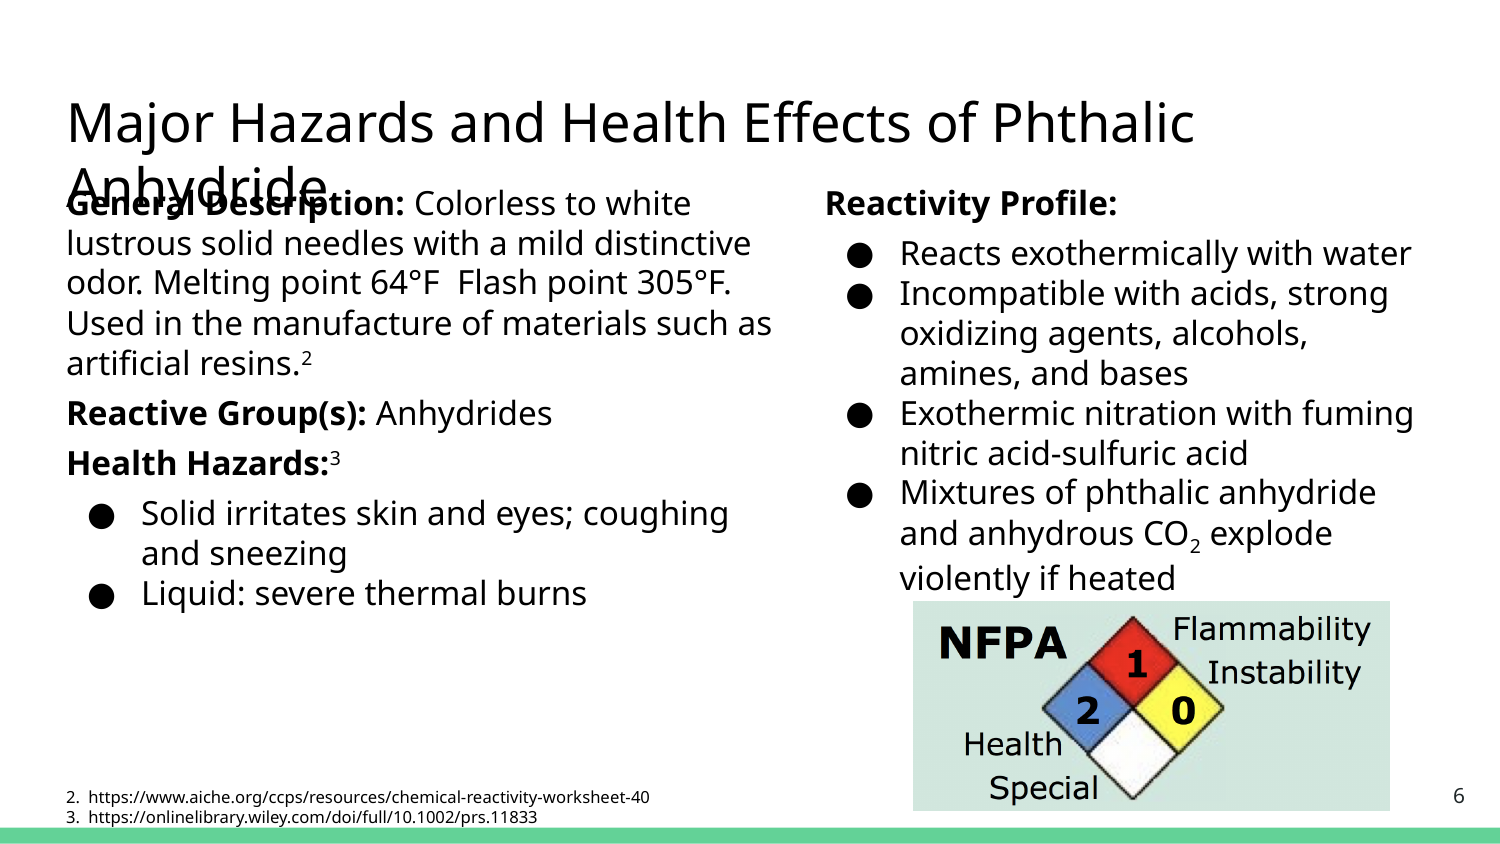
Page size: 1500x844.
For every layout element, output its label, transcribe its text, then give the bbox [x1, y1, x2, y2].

title Major Hazards and Health Effects of Phthalic Anhydride [51, 72, 1449, 166]
list Reactivity Profile: Reacts exothermically with water Incompatible with acids, strong oxidizing agents, alcohols, amines, and bases Exothermic nitration with fuming nitric acid-sulfuric acid Mixtures of phthalic anhydride and anhydrous CO2 explode violently if heated [809, 166, 1449, 728]
slide_number 6 [1389, 764, 1480, 830]
picture [913, 601, 1390, 811]
text_box 2. https://www.aiche.org/ccps/resources/chemical-reactivity-worksheet-40 3. https://onlinelibrary.wiley.com/doi/full/10.1002/prs.11833 [51, 771, 1449, 820]
list General Description: Colorless to white lustrous solid needles with a mild distinctive odor. Melting point 64°F Flash point 305°F. Used in the manufacture of materials such as artificial resins.2 Reactive Group(s): Anhydrides Health Hazards:3 Solid irritates skin and eyes; coughing and sneezing Liquid: severe thermal burns [51, 166, 809, 728]
